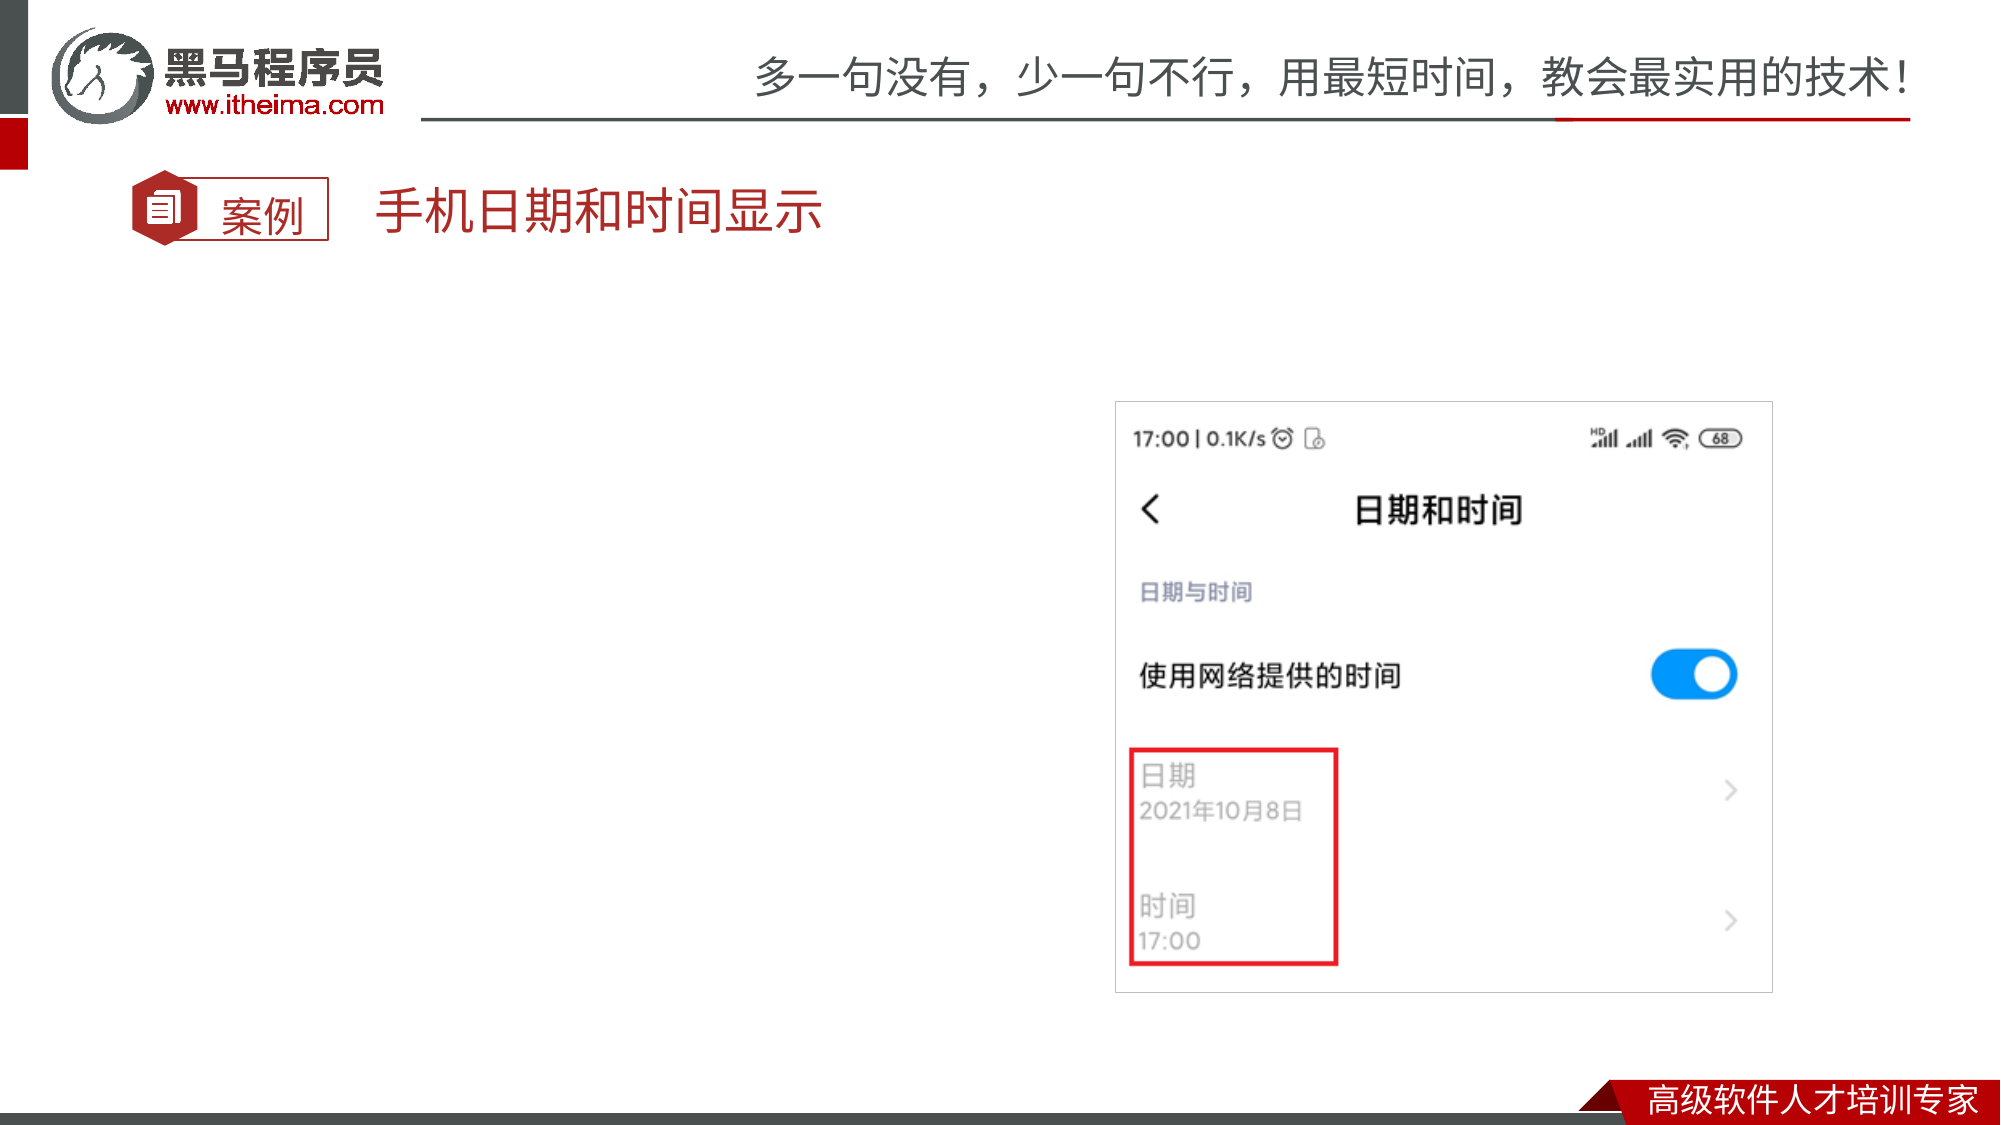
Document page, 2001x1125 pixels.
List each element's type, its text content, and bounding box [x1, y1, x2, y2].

picture [50, 26, 384, 125]
picture [147, 190, 181, 224]
list 手机日期和时间显示 [360, 166, 1872, 252]
picture [1115, 400, 1773, 992]
